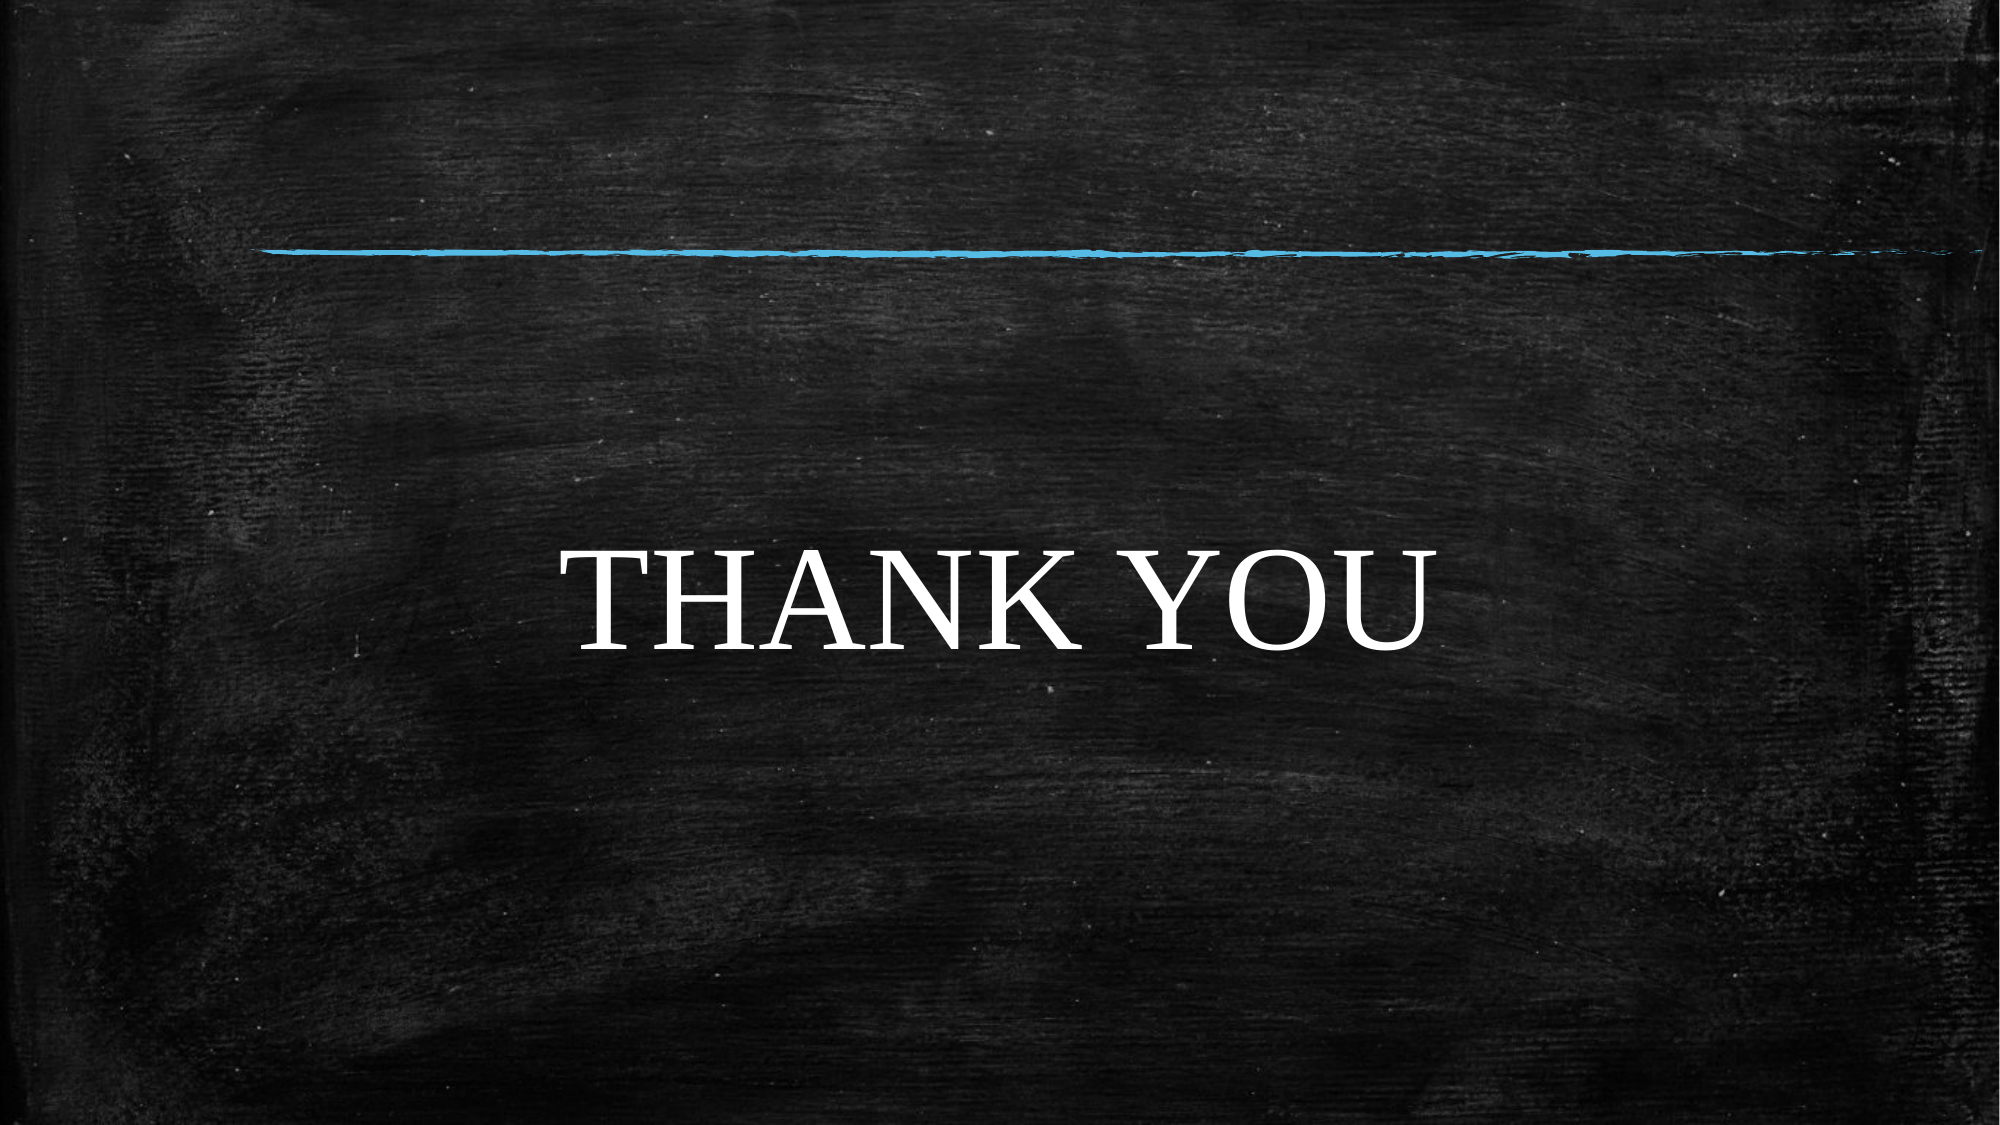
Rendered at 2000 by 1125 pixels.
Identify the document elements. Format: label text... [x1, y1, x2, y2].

list THANK YOU [249, 312, 1750, 1013]
